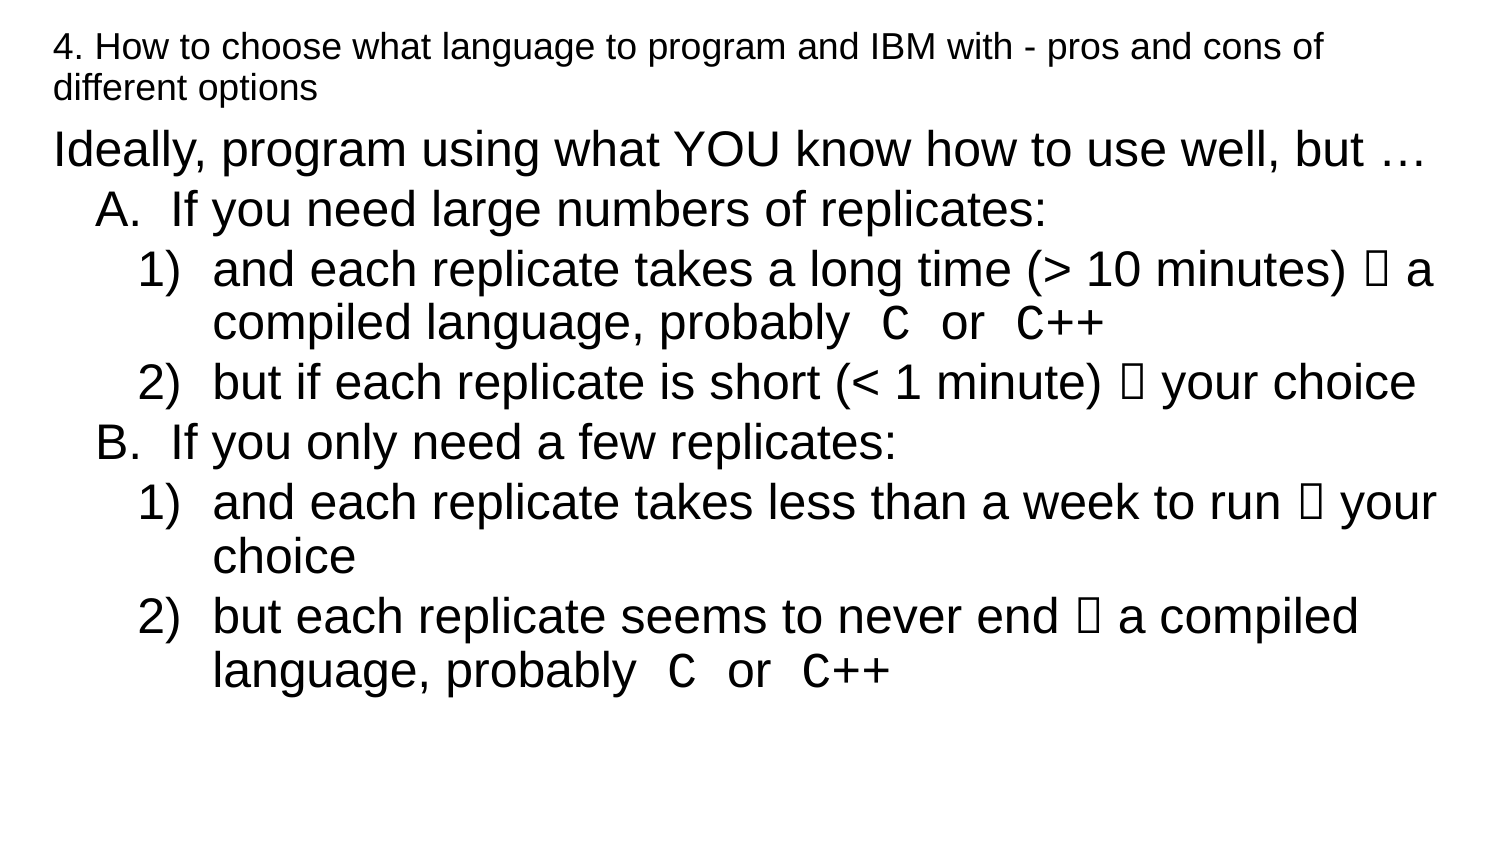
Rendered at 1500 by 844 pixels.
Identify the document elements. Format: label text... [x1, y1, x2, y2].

list Ideally, program using what YOU know how to use well, but … If you need large numbers of replicates: and each replicate takes a long time (> 10 minutes)  a compiled language, probably C or C++ but if each replicate is short (< 1 minute)  your choice If you only need a few replicates: and each replicate takes less than a week to run  your choice but each replicate seems to never end  a compiled language, probably C or C++ [37, 115, 1476, 844]
title 4. How to choose what language to program and IBM with - pros and cons of different options [37, 20, 1476, 115]
